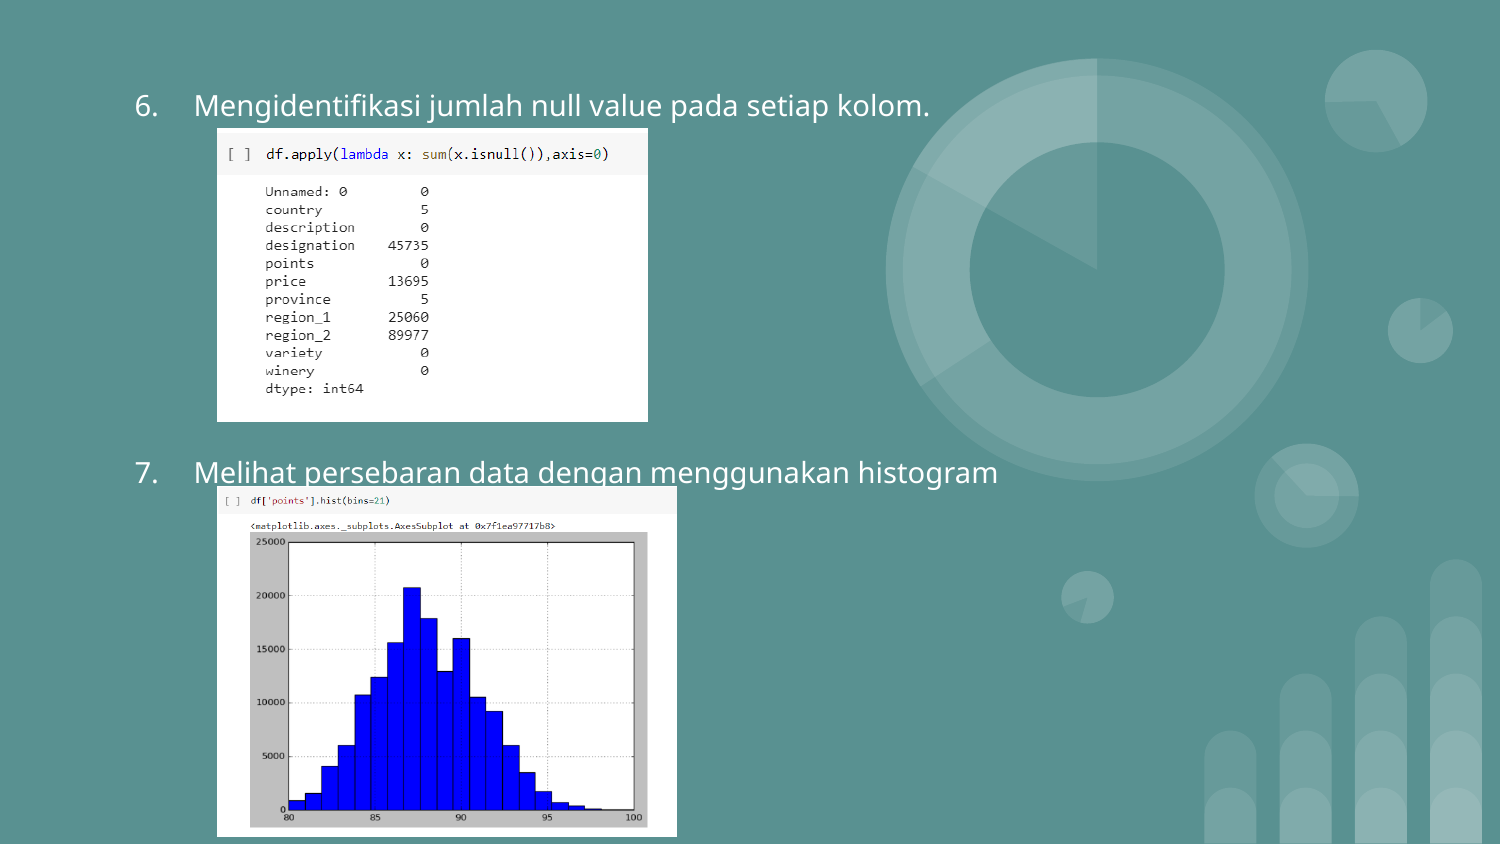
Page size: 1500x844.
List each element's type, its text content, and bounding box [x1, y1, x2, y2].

subtitle Mengidentifikasi jumlah null value pada setiap kolom. Melihat persebaran data dengan menggunakan histogram [75, 54, 1344, 622]
picture [217, 127, 648, 423]
picture [217, 486, 677, 837]
